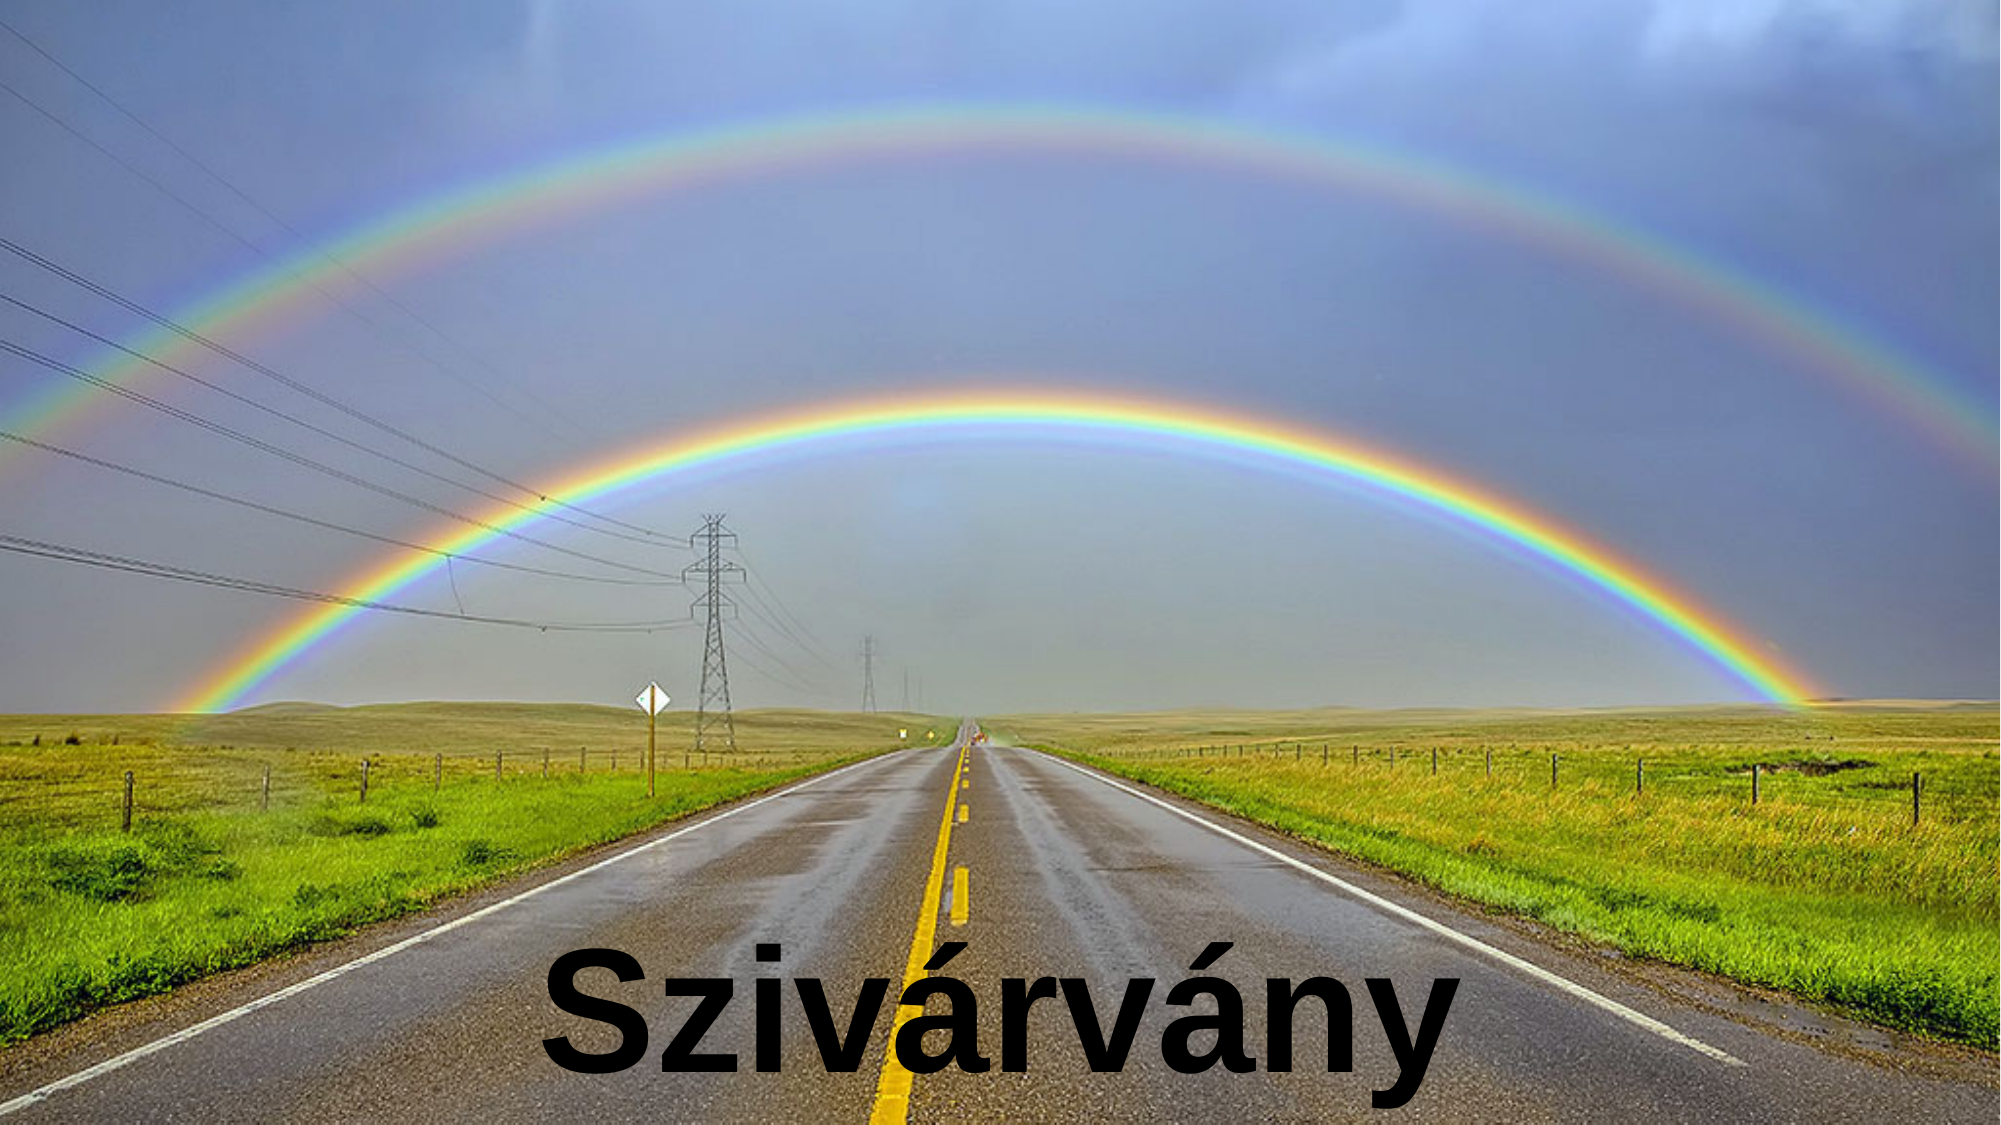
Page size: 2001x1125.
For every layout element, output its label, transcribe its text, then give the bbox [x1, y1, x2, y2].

picture [0, 0, 2001, 1125]
text_box Szivárvány [0, 887, 2000, 1115]
